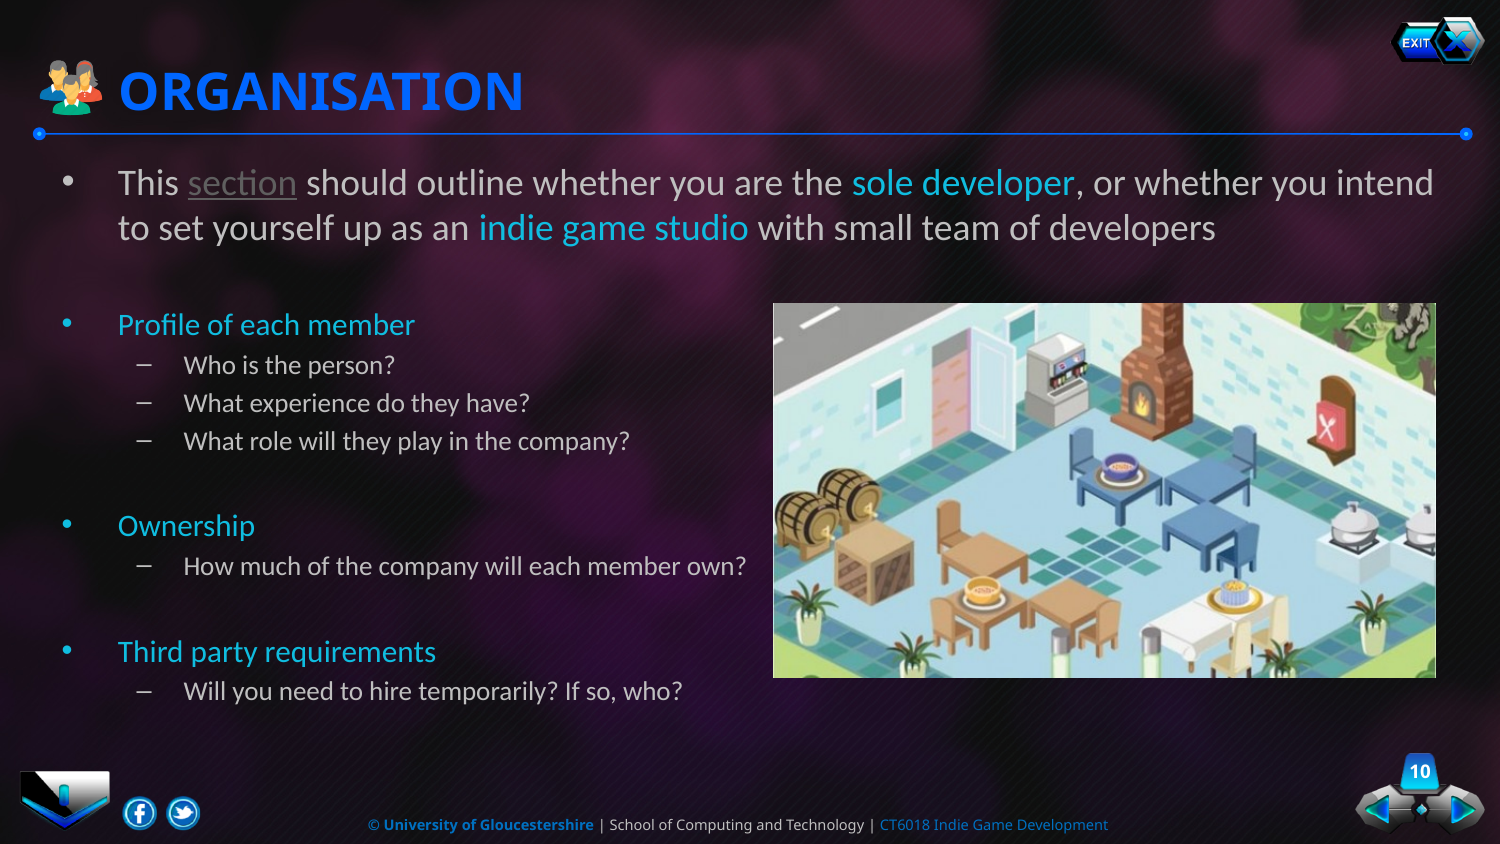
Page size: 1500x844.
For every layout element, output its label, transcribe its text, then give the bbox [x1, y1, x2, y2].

text_box [750, 301, 1447, 770]
title ORGANISATION [103, 43, 1376, 135]
picture [0, 0, 1500, 844]
list This section should outline whether you are the sole developer, or whether you intend to set yourself up as an indie game studio with small team of developers [46, 150, 1460, 269]
text_box Profile of each member Who is the person? What experience do they have? What role will they play in the company? Ownership How much of the company will each member own? Third party requirements Will you need to hire temporarily? If so, who? [46, 296, 774, 765]
